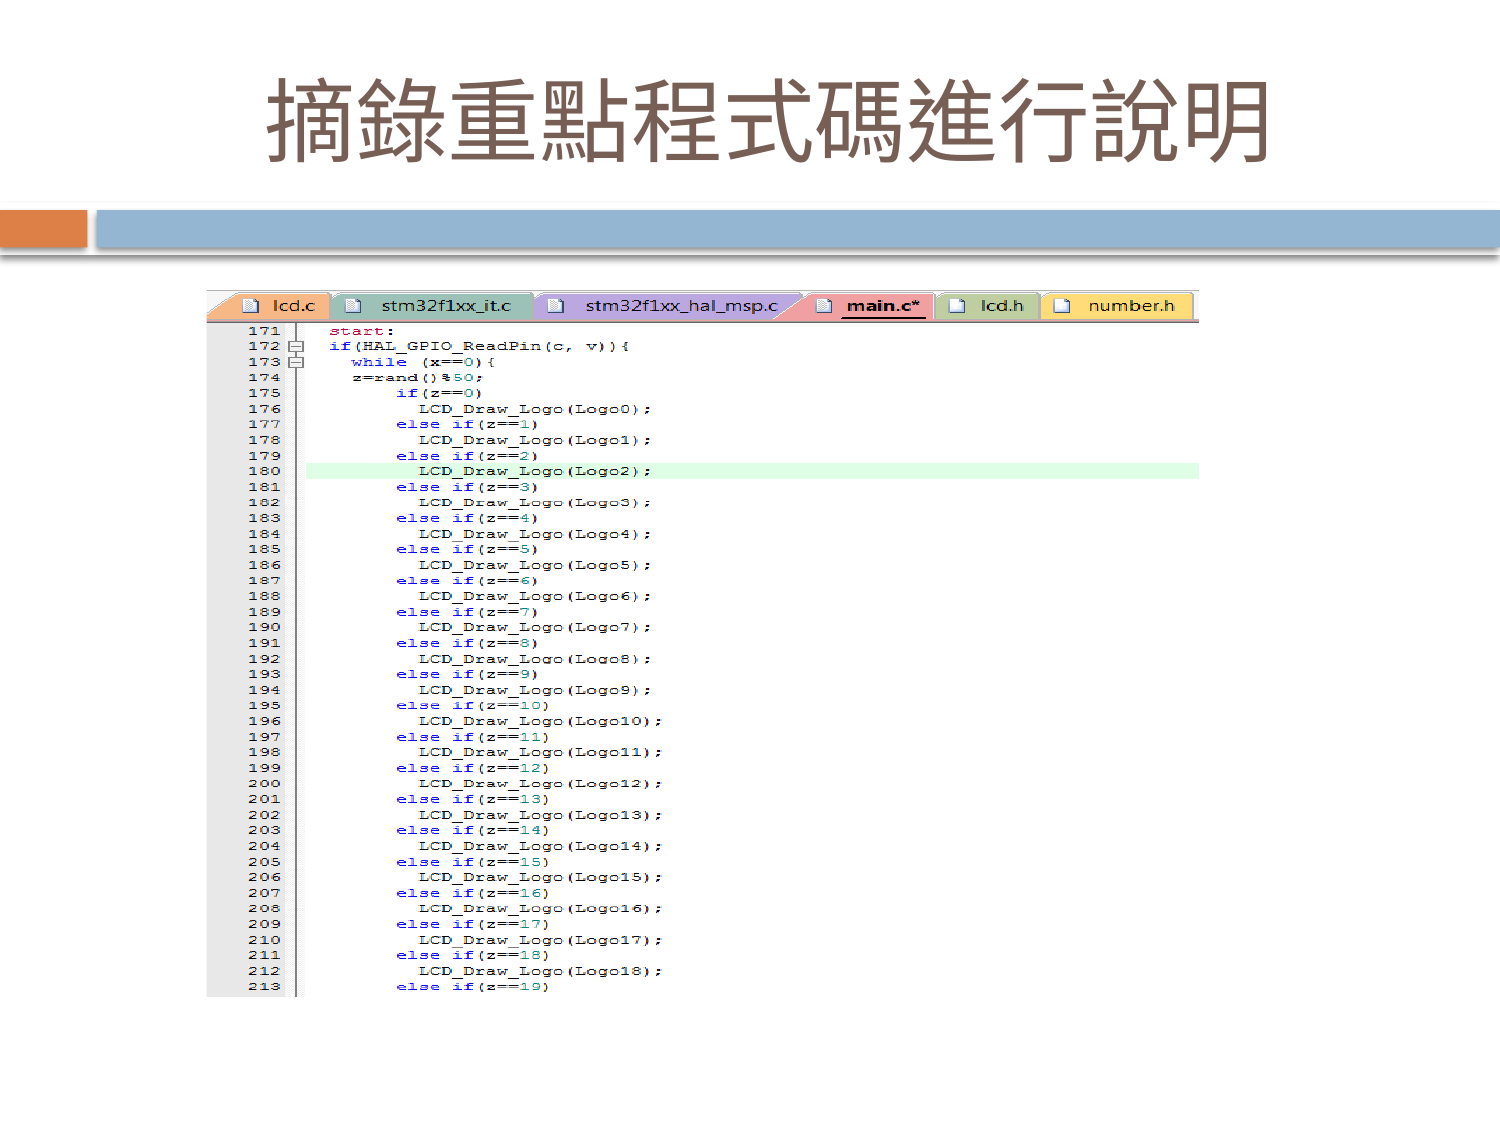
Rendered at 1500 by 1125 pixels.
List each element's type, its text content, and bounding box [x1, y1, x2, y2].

title 摘錄重點程式碼進行說明 [100, 37, 1438, 200]
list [206, 290, 1200, 997]
